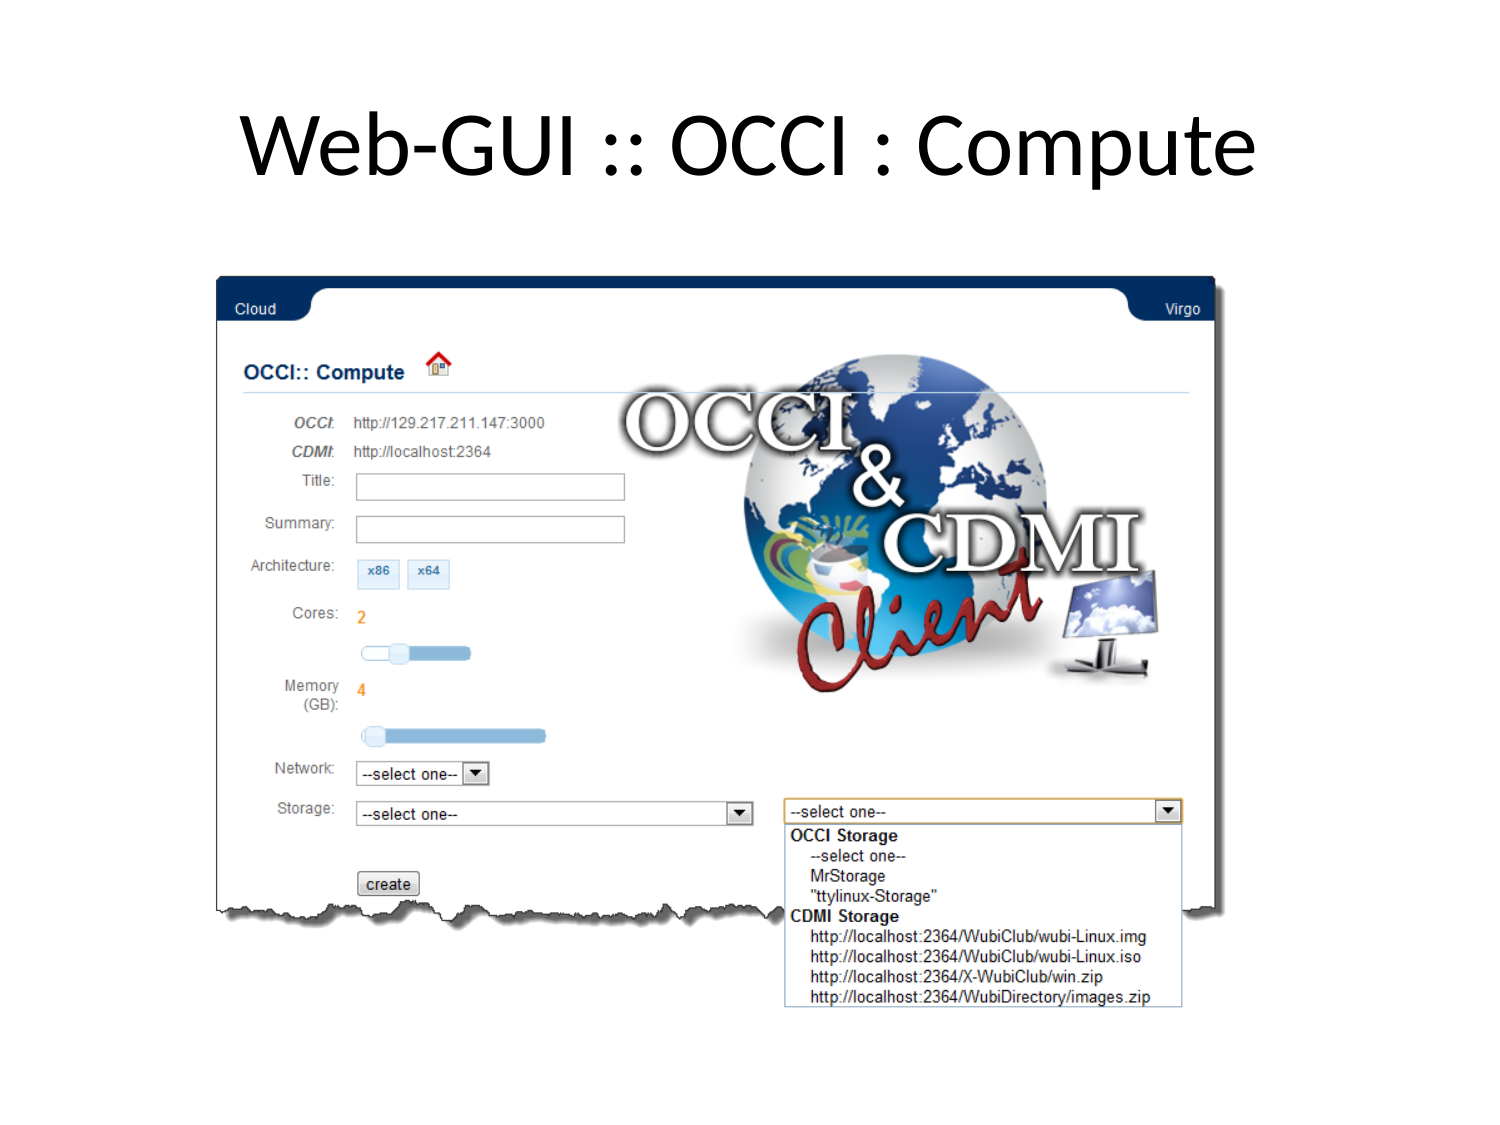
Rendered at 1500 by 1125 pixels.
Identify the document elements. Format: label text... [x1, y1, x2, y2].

title Web-GUI :: OCCI : Compute [75, 45, 1425, 233]
picture [206, 266, 1243, 1014]
